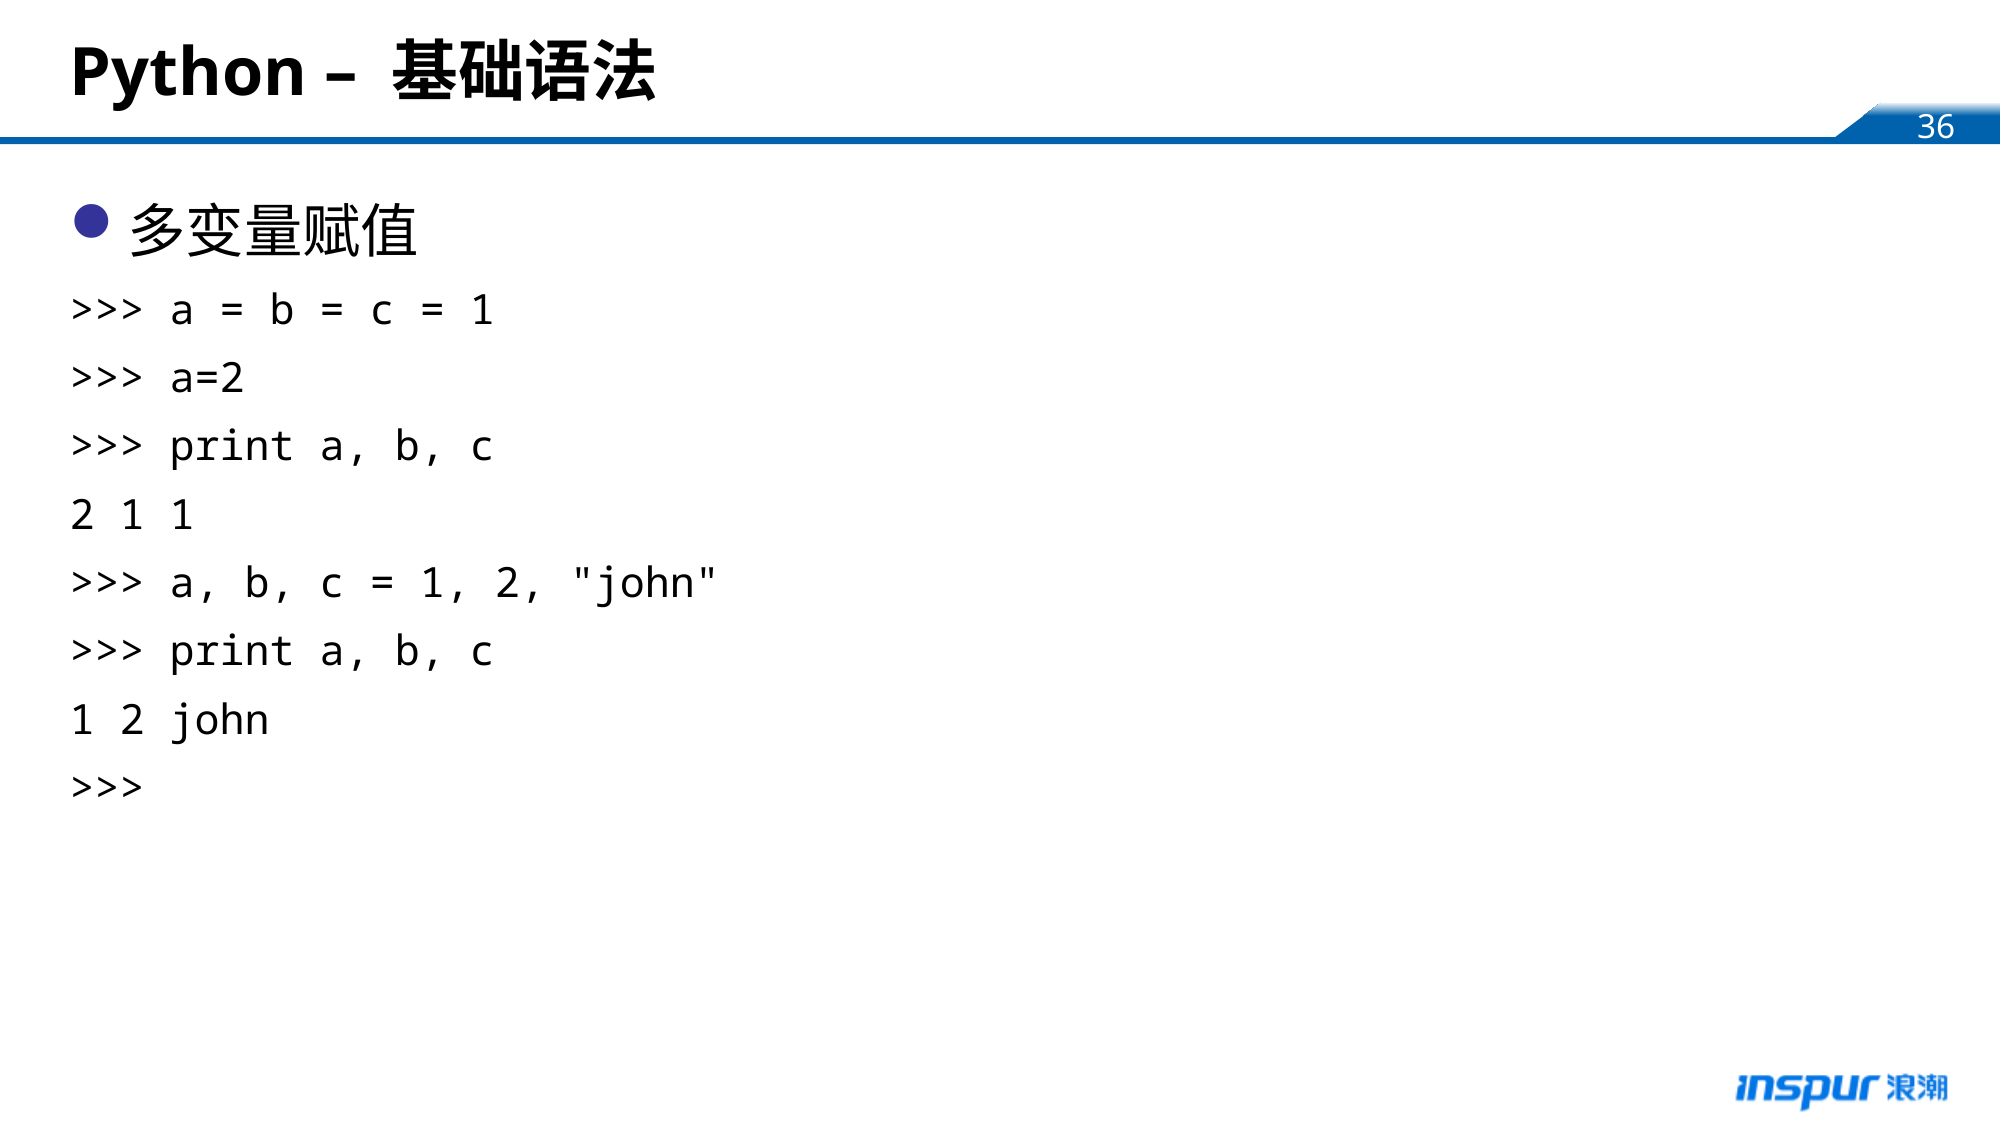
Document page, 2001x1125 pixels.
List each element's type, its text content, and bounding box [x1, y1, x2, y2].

list 多变量赋值 >>> a = b = c = 1 >>> a=2 >>> print a, b, c 2 1 1 >>> a, b, c = 1, 2, "john" >>> print a, b, c 1 2 john >>> [54, 172, 1946, 1047]
title Python – 基础语法 [54, 0, 1945, 138]
picture [1584, 1041, 1971, 1118]
